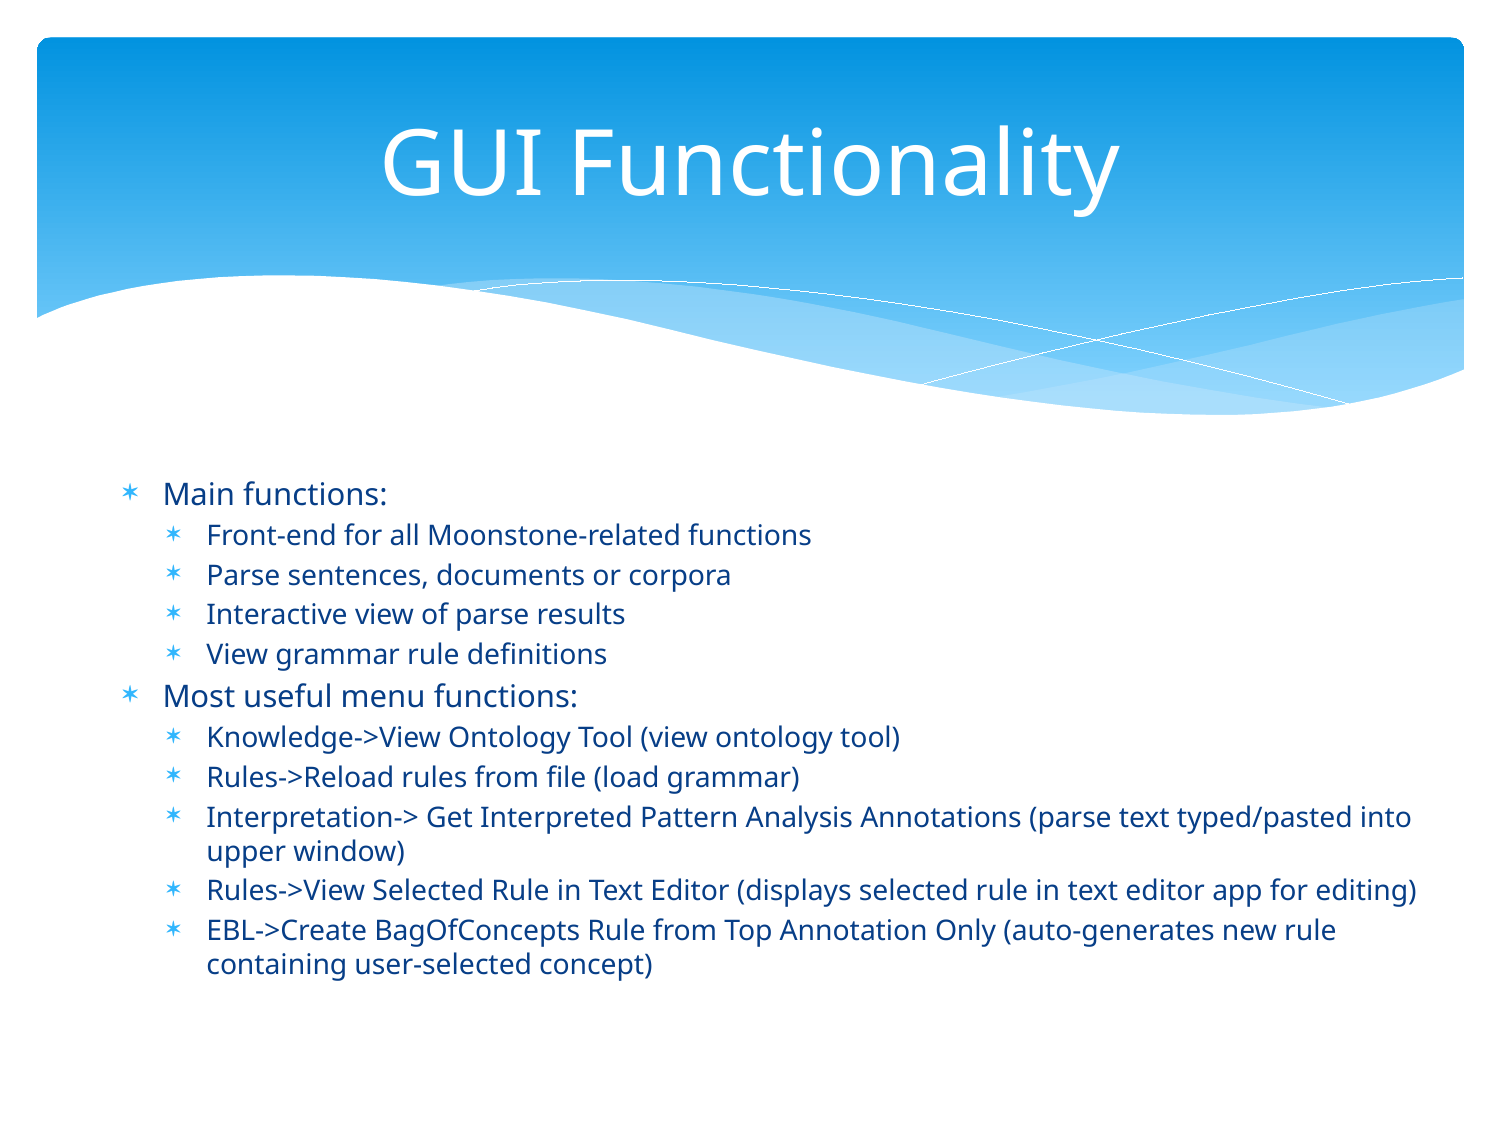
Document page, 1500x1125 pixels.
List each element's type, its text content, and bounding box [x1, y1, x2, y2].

title GUI Functionality [75, 55, 1425, 261]
list Main functions: Front-end for all Moonstone-related functions Parse sentences, documents or corpora Interactive view of parse results View grammar rule definitions Most useful menu functions: Knowledge->View Ontology Tool (view ontology tool) Rules->Reload rules from file (load grammar) Interpretation-> Get Interpreted Pattern Analysis Annotations (parse text typed/pasted into upper window) Rules->View Selected Rule in Text Editor (displays selected rule in text editor app for editing) EBL->Create BagOfConcepts Rule from Top Annotation Only (auto-generates new rule containing user-selected concept) [107, 423, 1458, 1014]
